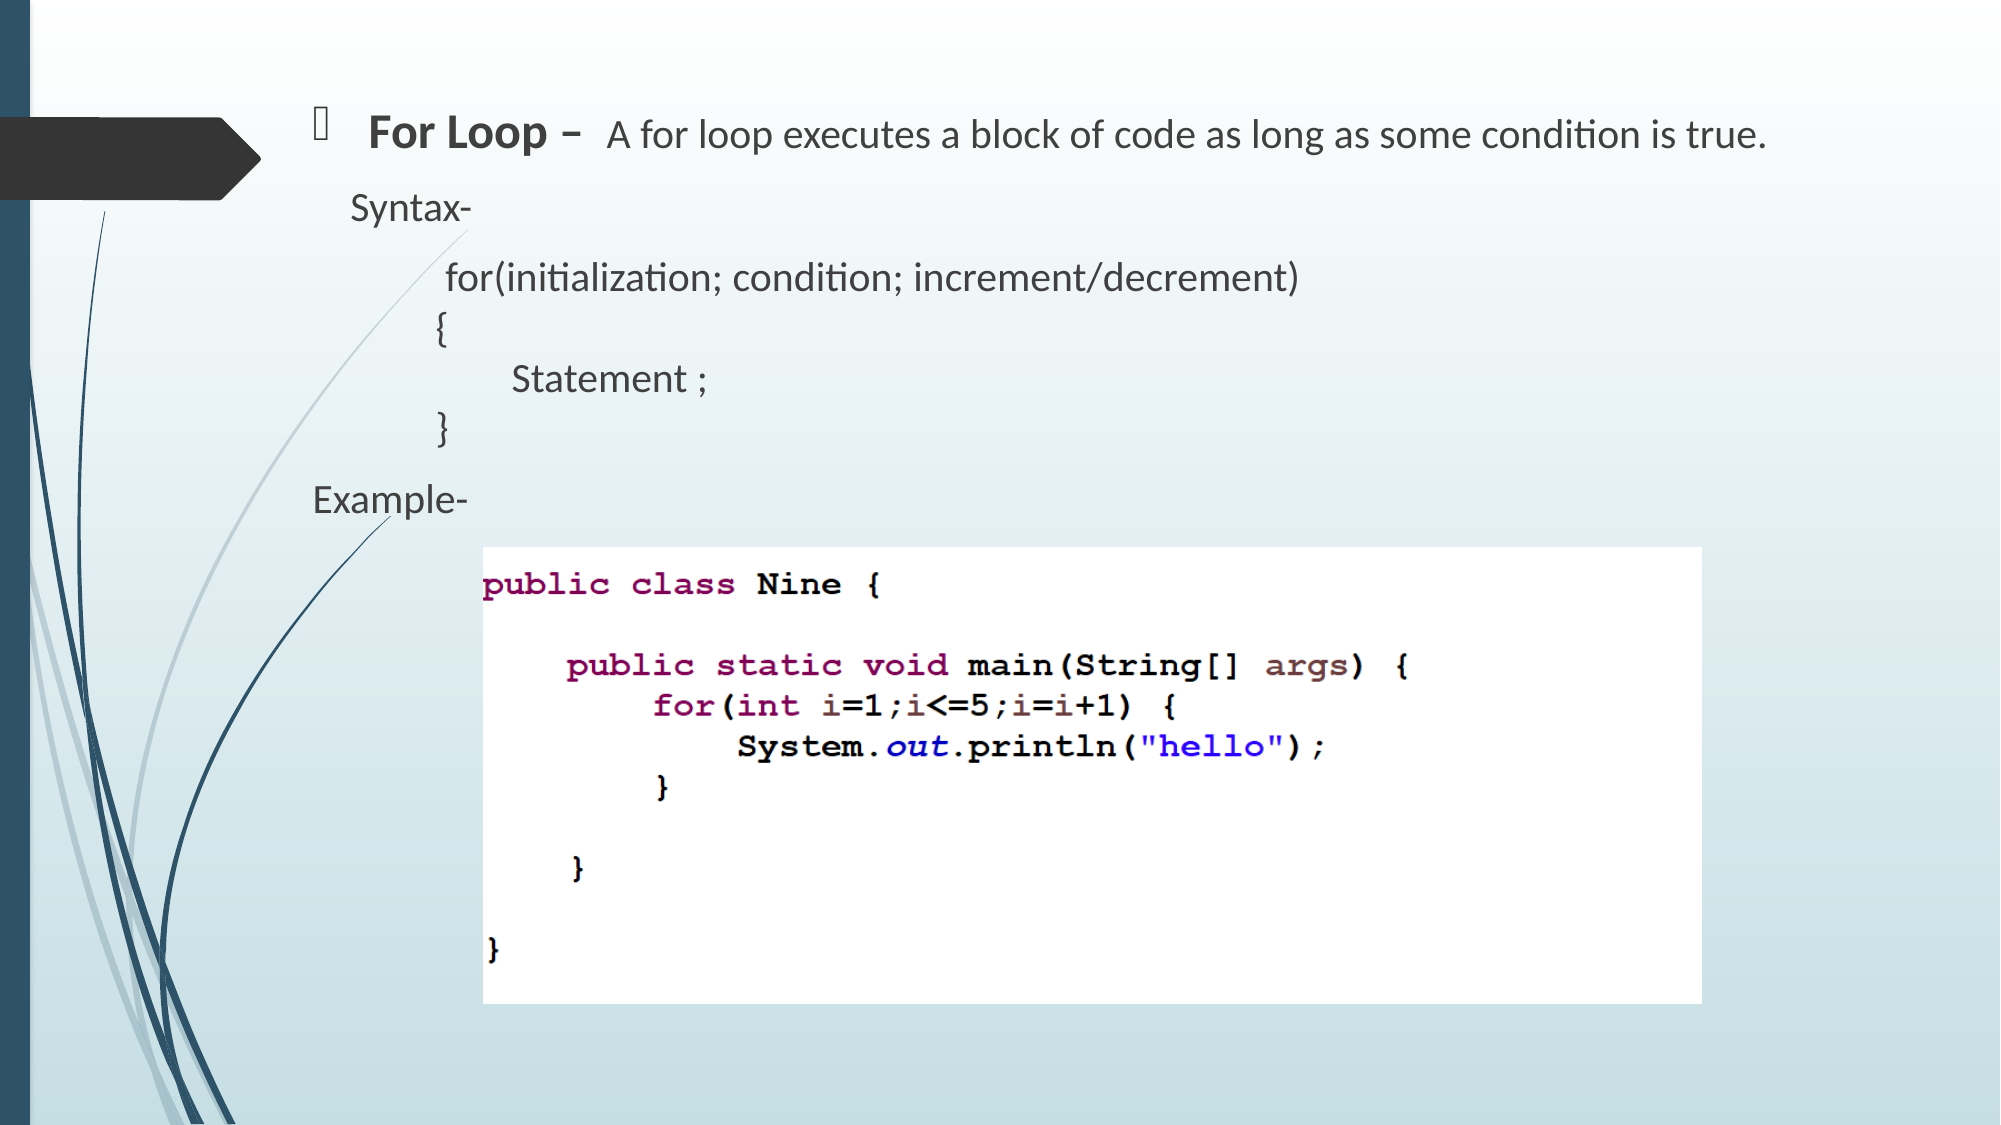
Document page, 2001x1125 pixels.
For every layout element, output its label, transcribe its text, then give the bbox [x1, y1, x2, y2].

list For Loop – A for loop executes a block of code as long as some condition is true. Syntax- for(initialization; condition; increment/decrement) { Statement ; } Example- [297, 90, 1841, 1007]
picture [483, 546, 1702, 1004]
